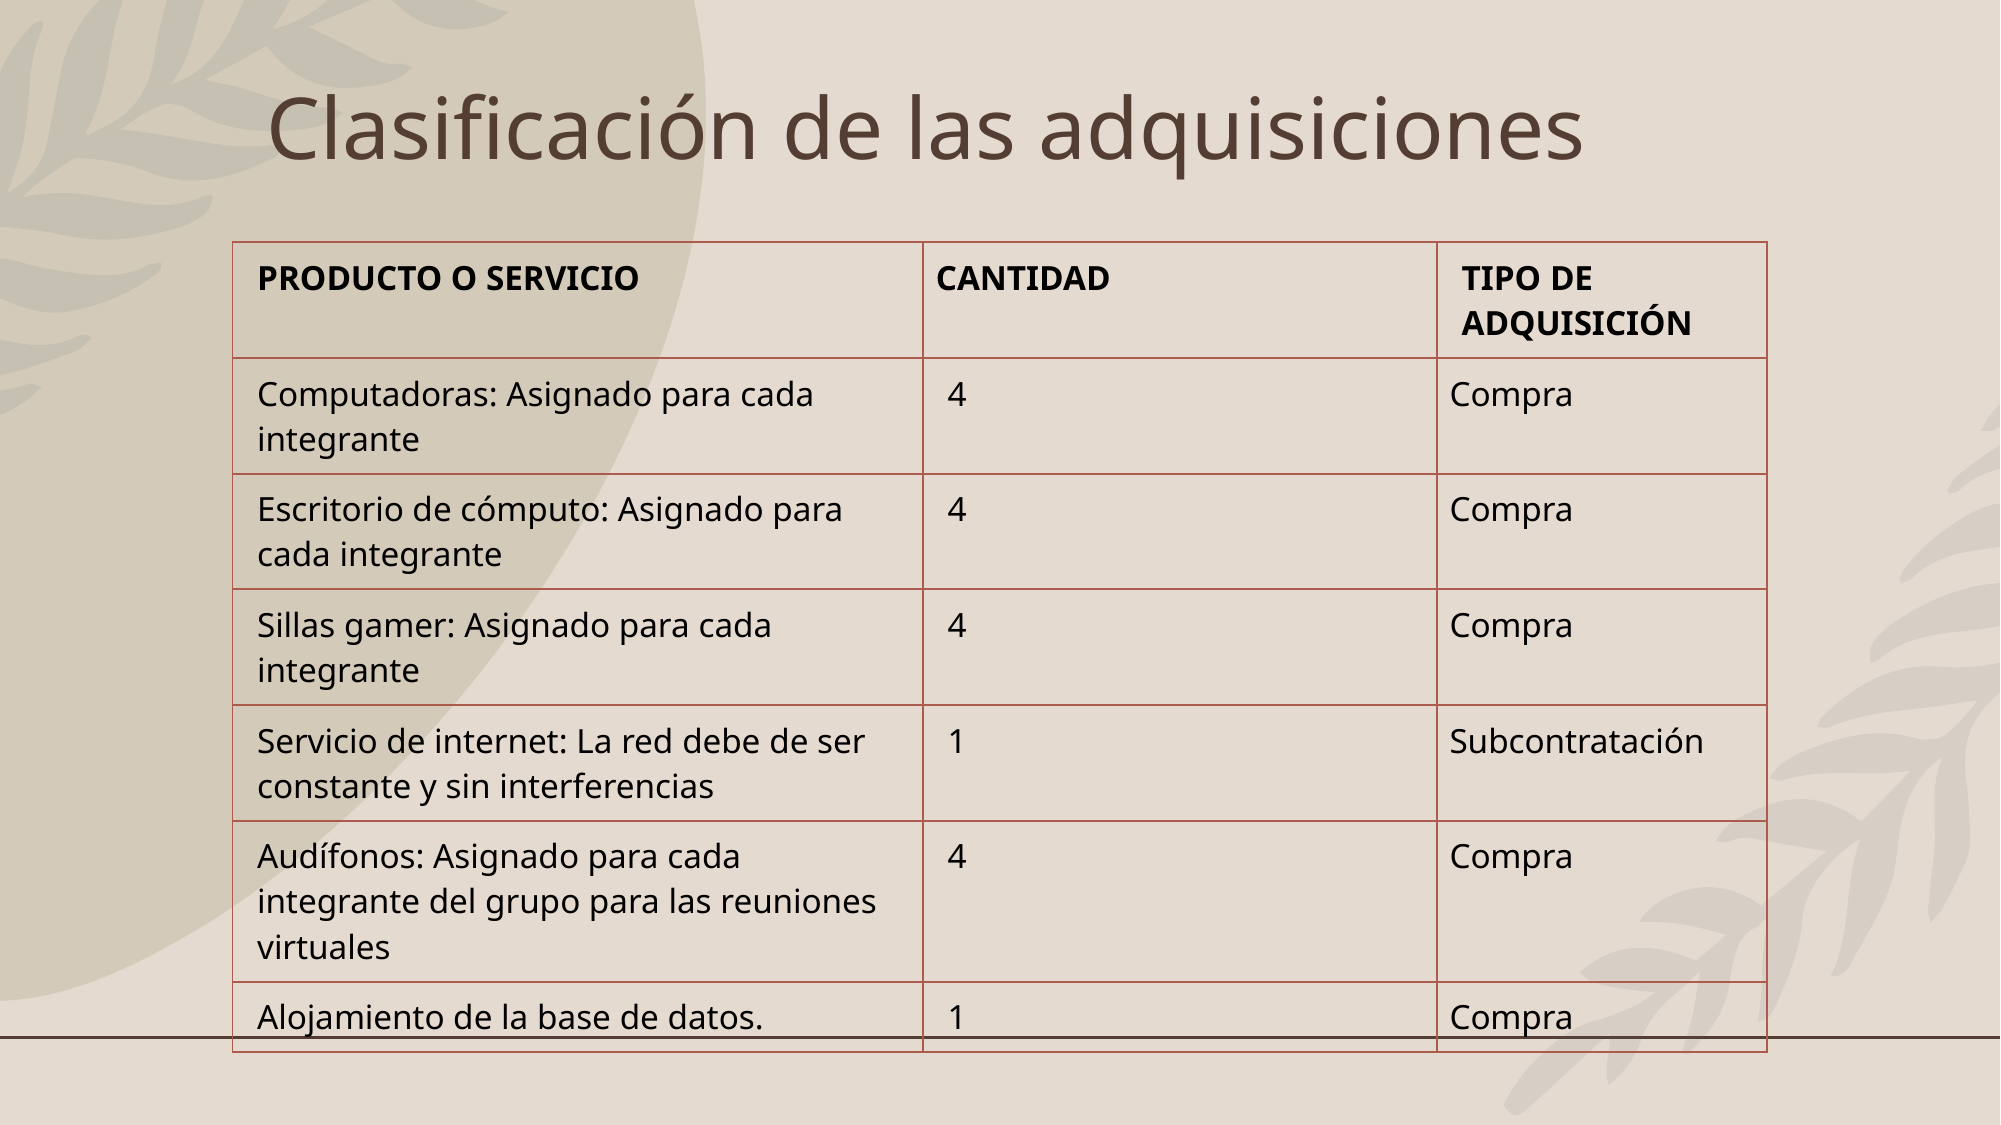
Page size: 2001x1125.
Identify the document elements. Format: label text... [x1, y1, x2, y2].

table_cell 1 [924, 983, 1436, 1051]
table_cell Compra [1438, 983, 1766, 1051]
table_cell 4 [924, 475, 1436, 588]
table_header CANTIDAD [924, 243, 1436, 357]
table_cell 4 [924, 359, 1436, 473]
table_cell Compra [1438, 359, 1766, 473]
table_cell Computadoras: Asignado para cada integrante [233, 359, 922, 473]
title Clasificación de las adquisiciones [251, 76, 1749, 188]
table_cell Servicio de internet: La red debe de ser constante y sin interferencias [233, 706, 922, 820]
table_cell Compra [1438, 822, 1766, 981]
table_cell 4 [924, 590, 1436, 704]
table_cell Audífonos: Asignado para cada integrante del grupo para las reuniones virtuales [233, 822, 922, 981]
table_cell Alojamiento de la base de datos. [233, 983, 922, 1051]
table_cell 4 [924, 822, 1436, 981]
table_header TIPO DE ADQUISICIÓN [1438, 243, 1766, 357]
table_cell Subcontratación [1438, 706, 1766, 820]
table_header PRODUCTO O SERVICIO [233, 243, 922, 357]
table_cell Escritorio de cómputo: Asignado para cada integrante [233, 475, 922, 588]
table_cell Sillas gamer: Asignado para cada integrante [233, 590, 922, 704]
table_cell Compra [1438, 475, 1766, 588]
table_cell 1 [924, 706, 1436, 820]
table_cell Compra [1438, 590, 1766, 704]
